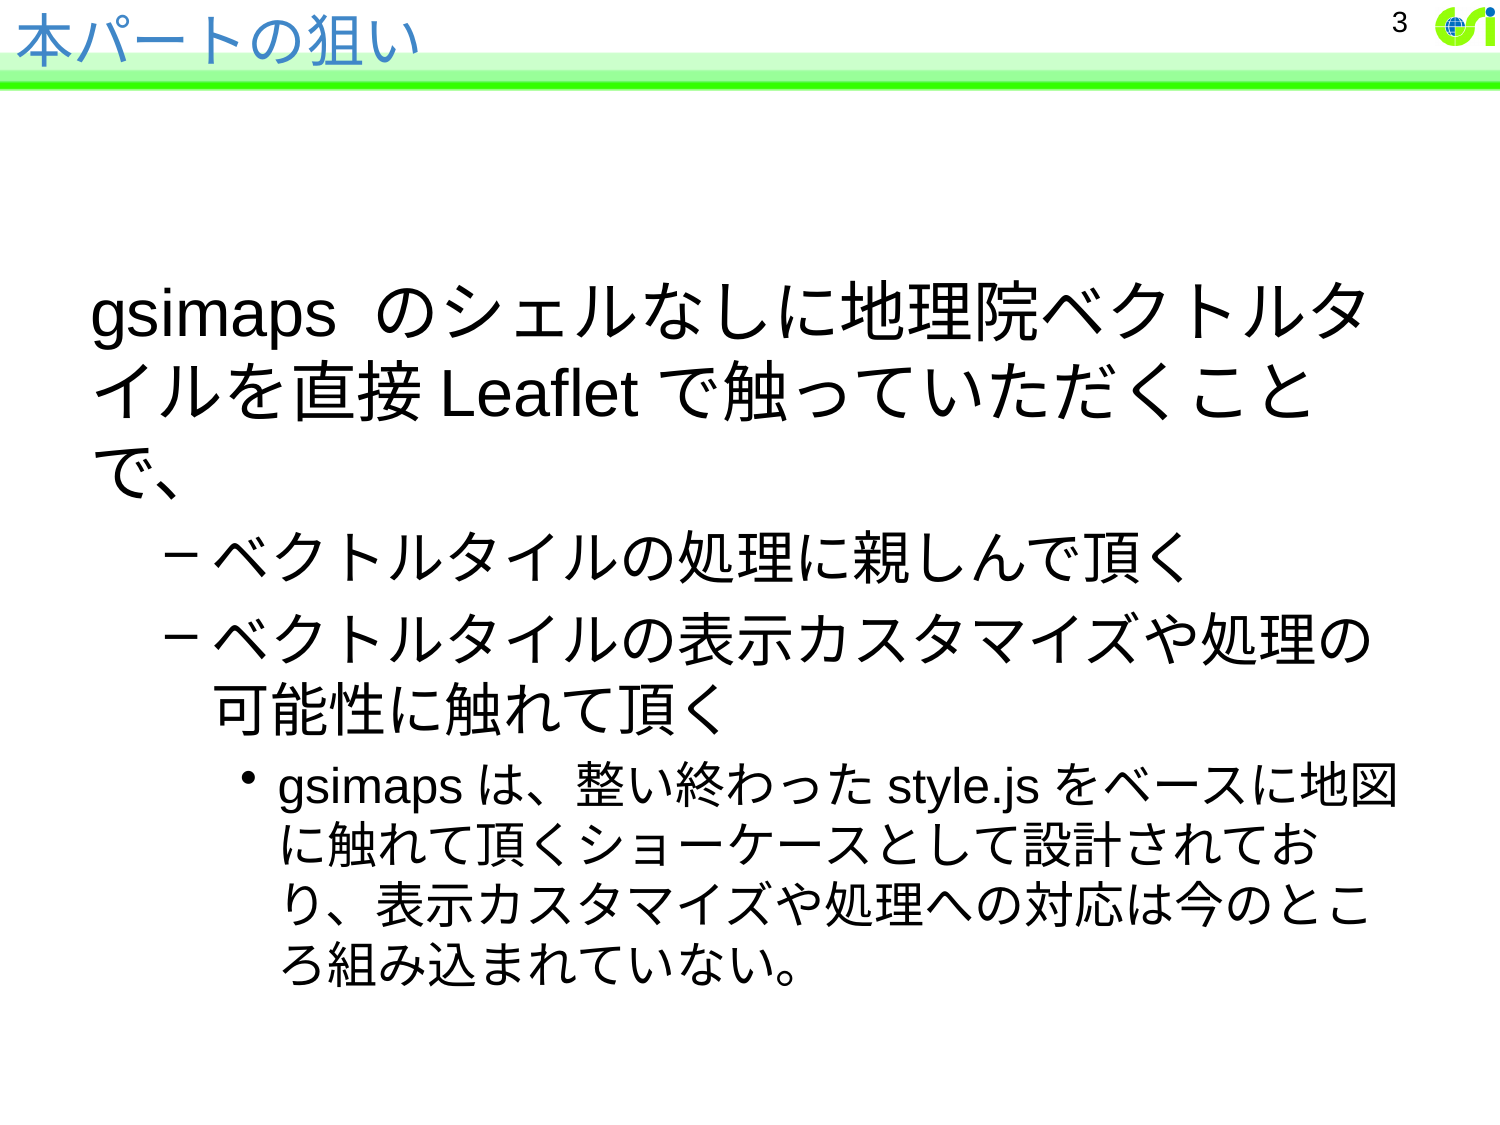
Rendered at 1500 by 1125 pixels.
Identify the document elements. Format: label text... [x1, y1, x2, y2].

picture [0, 0, 1500, 91]
title 本パートの狙い [0, 0, 1152, 79]
slide_number 3 [1072, 0, 1424, 74]
list gsimaps のシェルなしに地理院ベクトルタイルを直接Leafletで触っていただくことで、 ベクトルタイルの処理に親しんで頂く ベクトルタイルの表示カスタマイズや処理の可能性に触れて頂く gsimapsは、整い終わったstyle.jsをベースに地図に触れて頂くショーケースとして設計されており、表示カスタマイズや処理への対応は今のところ組み込まれていない。 [75, 262, 1425, 1005]
